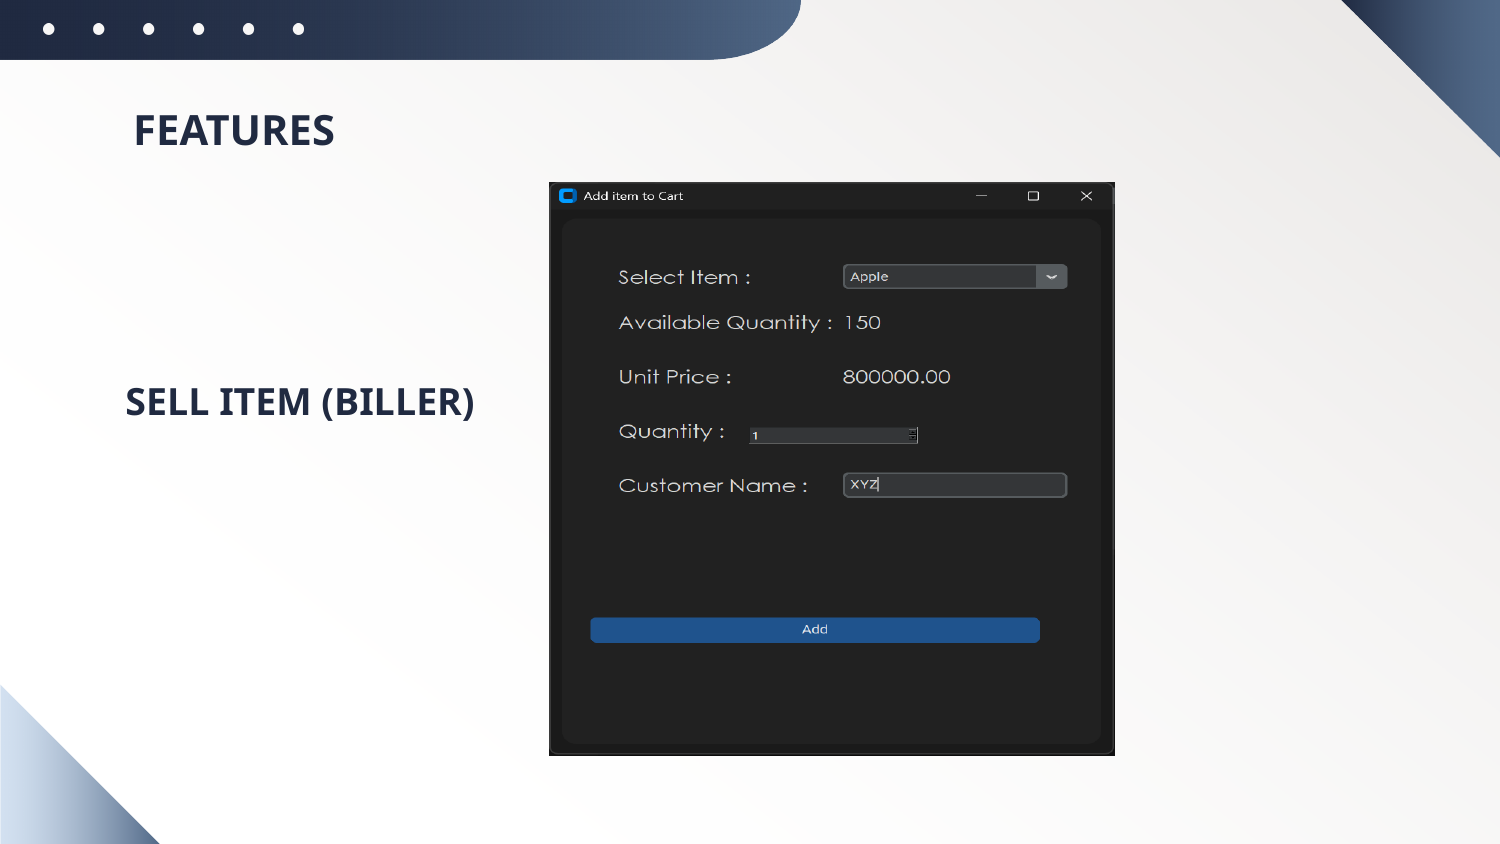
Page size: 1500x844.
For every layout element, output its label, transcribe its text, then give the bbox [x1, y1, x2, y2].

title FEATURES [118, 88, 1382, 183]
picture [0, 0, 1500, 844]
subtitle SELL ITEM (BILLER) [85, 376, 544, 439]
